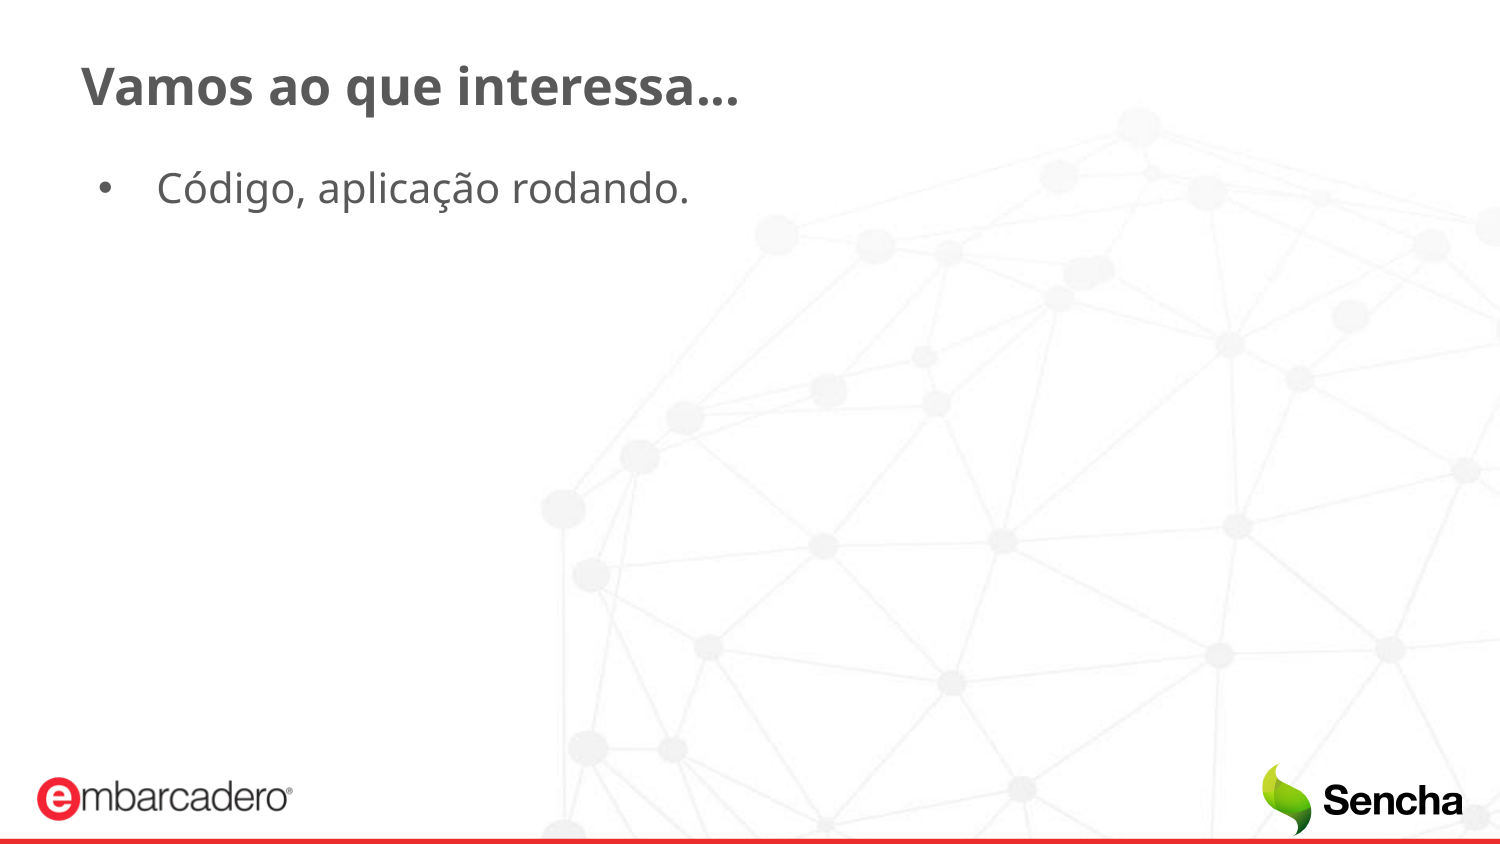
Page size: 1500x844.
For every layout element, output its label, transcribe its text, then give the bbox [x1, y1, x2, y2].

list Código, aplicação rodando. [70, 162, 1440, 760]
picture [0, 0, 1500, 838]
title Vamos ao que interessa... [70, 44, 1440, 133]
